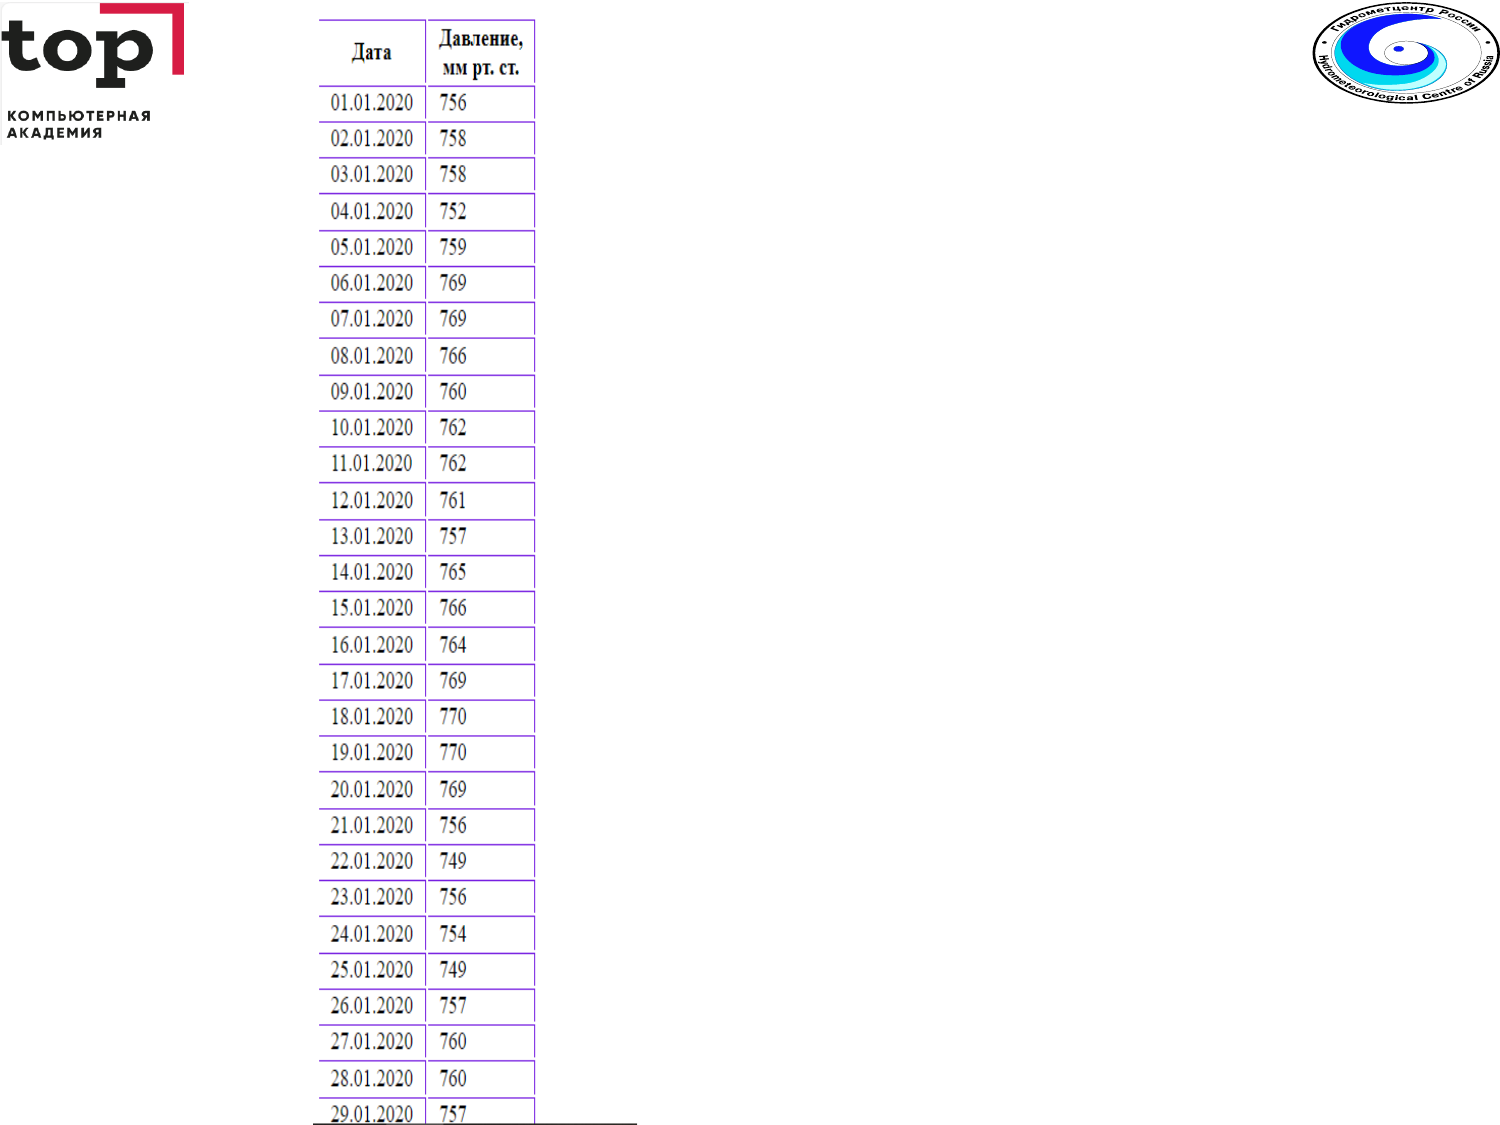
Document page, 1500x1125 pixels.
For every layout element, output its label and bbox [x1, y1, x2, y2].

picture [313, 0, 1500, 1125]
picture [0, 2, 189, 145]
